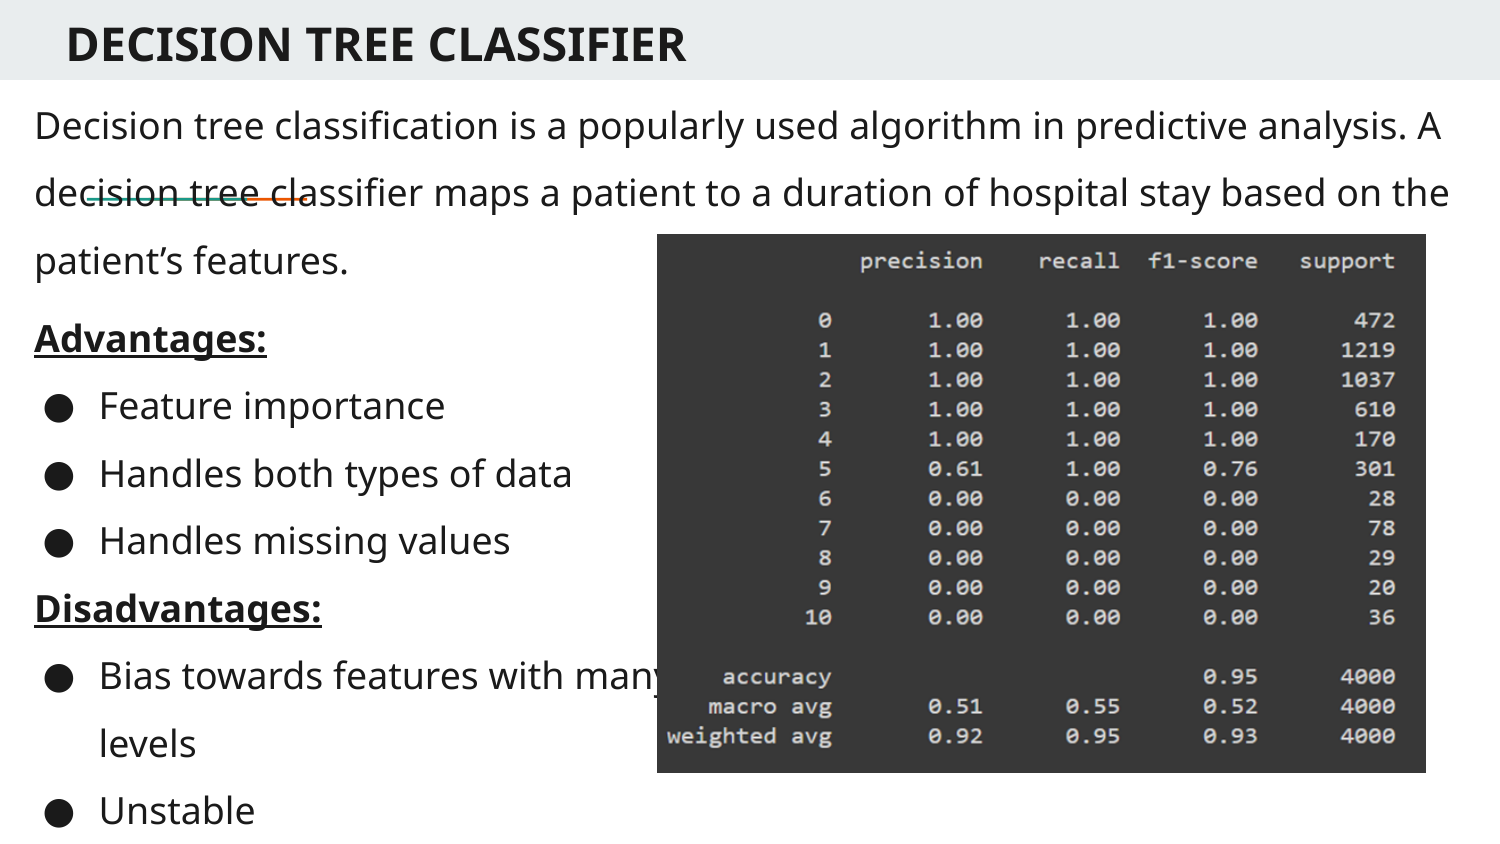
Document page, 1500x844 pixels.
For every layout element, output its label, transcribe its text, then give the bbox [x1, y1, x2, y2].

list Decision tree classification is a popularly used algorithm in predictive analysis. A decision tree classifier maps a patient to a duration of hospital stay based on the patient’s features. Advantages: Feature importance Handles both types of data Handles missing values Disadvantages: Bias towards features with many levels Unstable [8, 64, 1492, 593]
title DECISION TREE CLASSIFIER [35, 0, 1297, 64]
picture [657, 233, 1427, 773]
